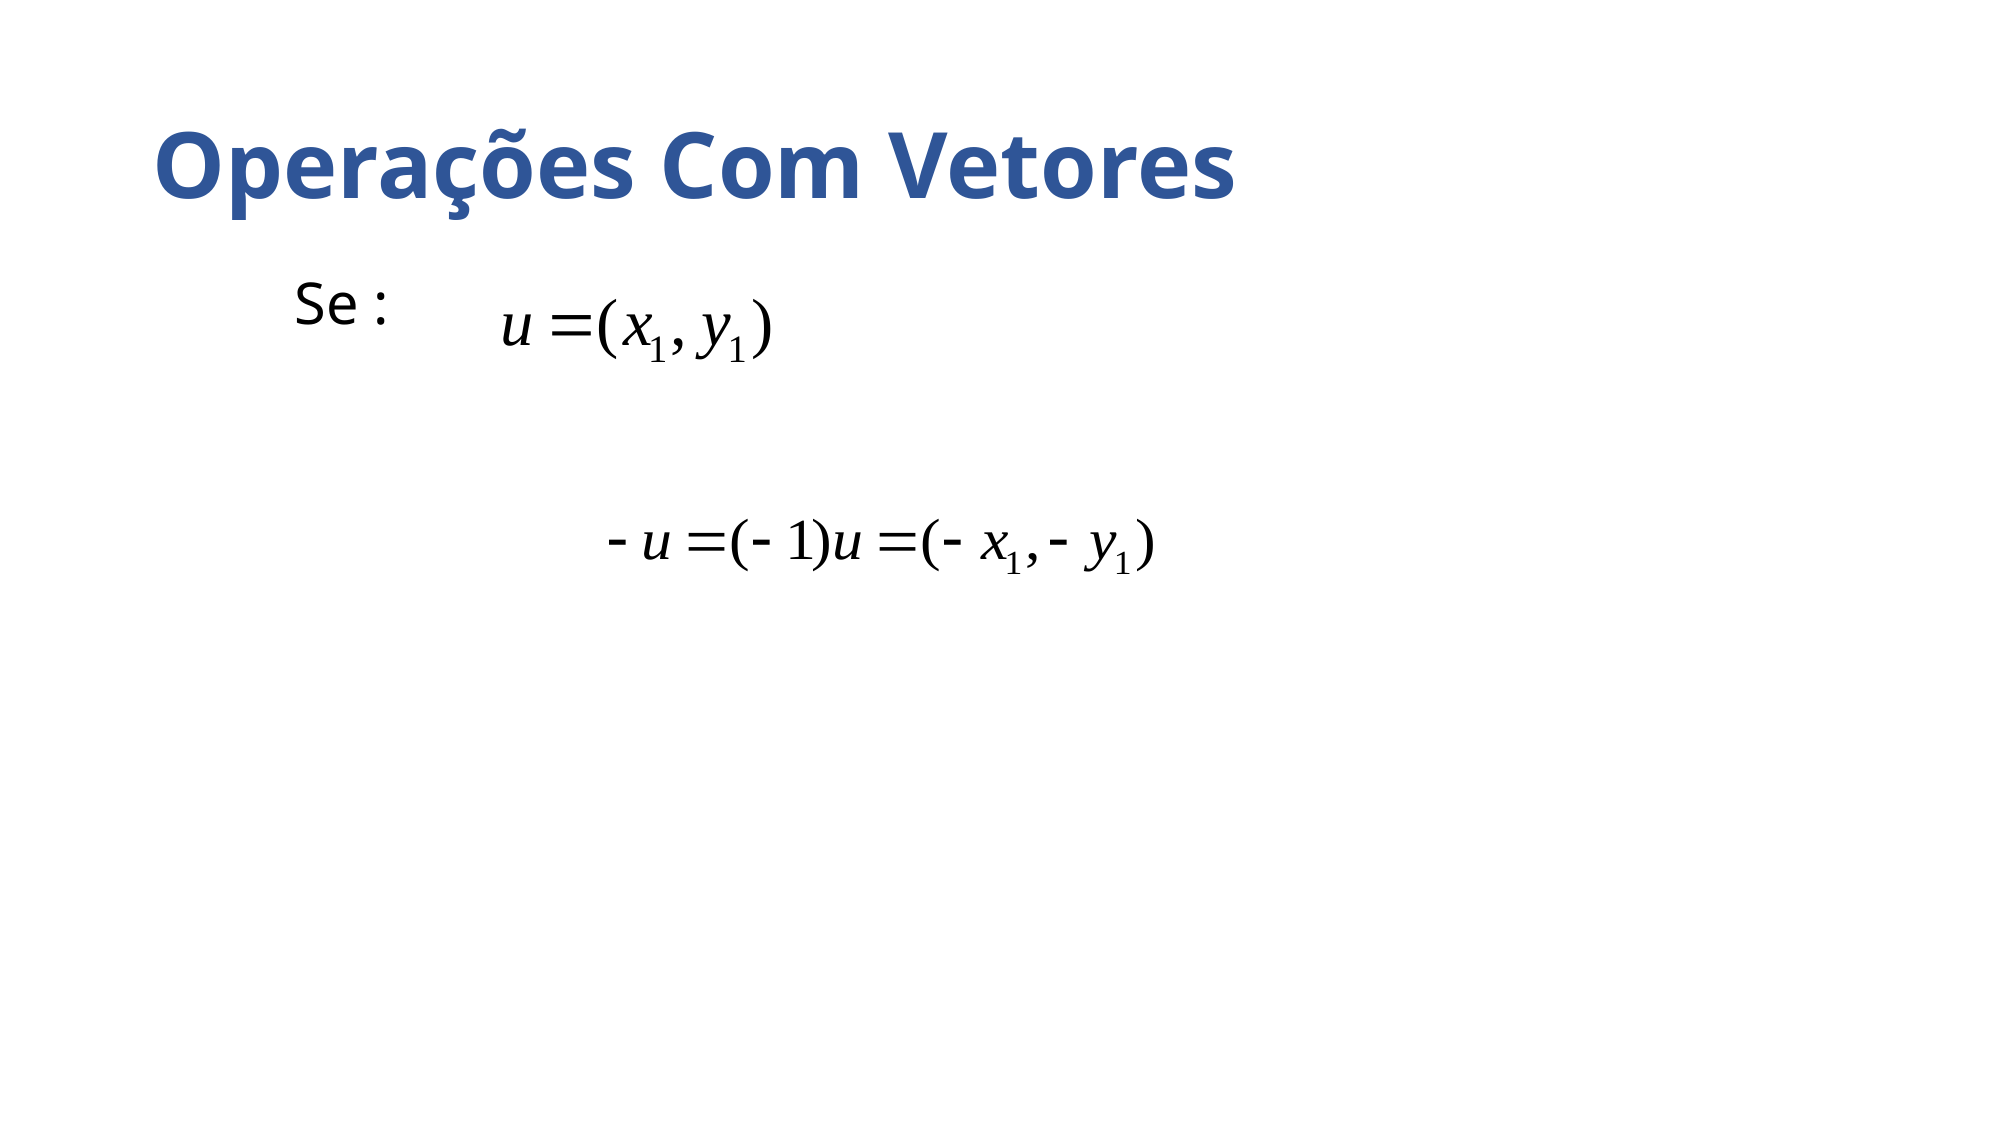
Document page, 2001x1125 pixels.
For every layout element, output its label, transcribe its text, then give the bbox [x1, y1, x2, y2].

list Se : [279, 267, 1630, 1010]
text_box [598, 491, 1179, 589]
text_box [492, 267, 798, 379]
title Operações Com Vetores [137, 59, 1863, 278]
